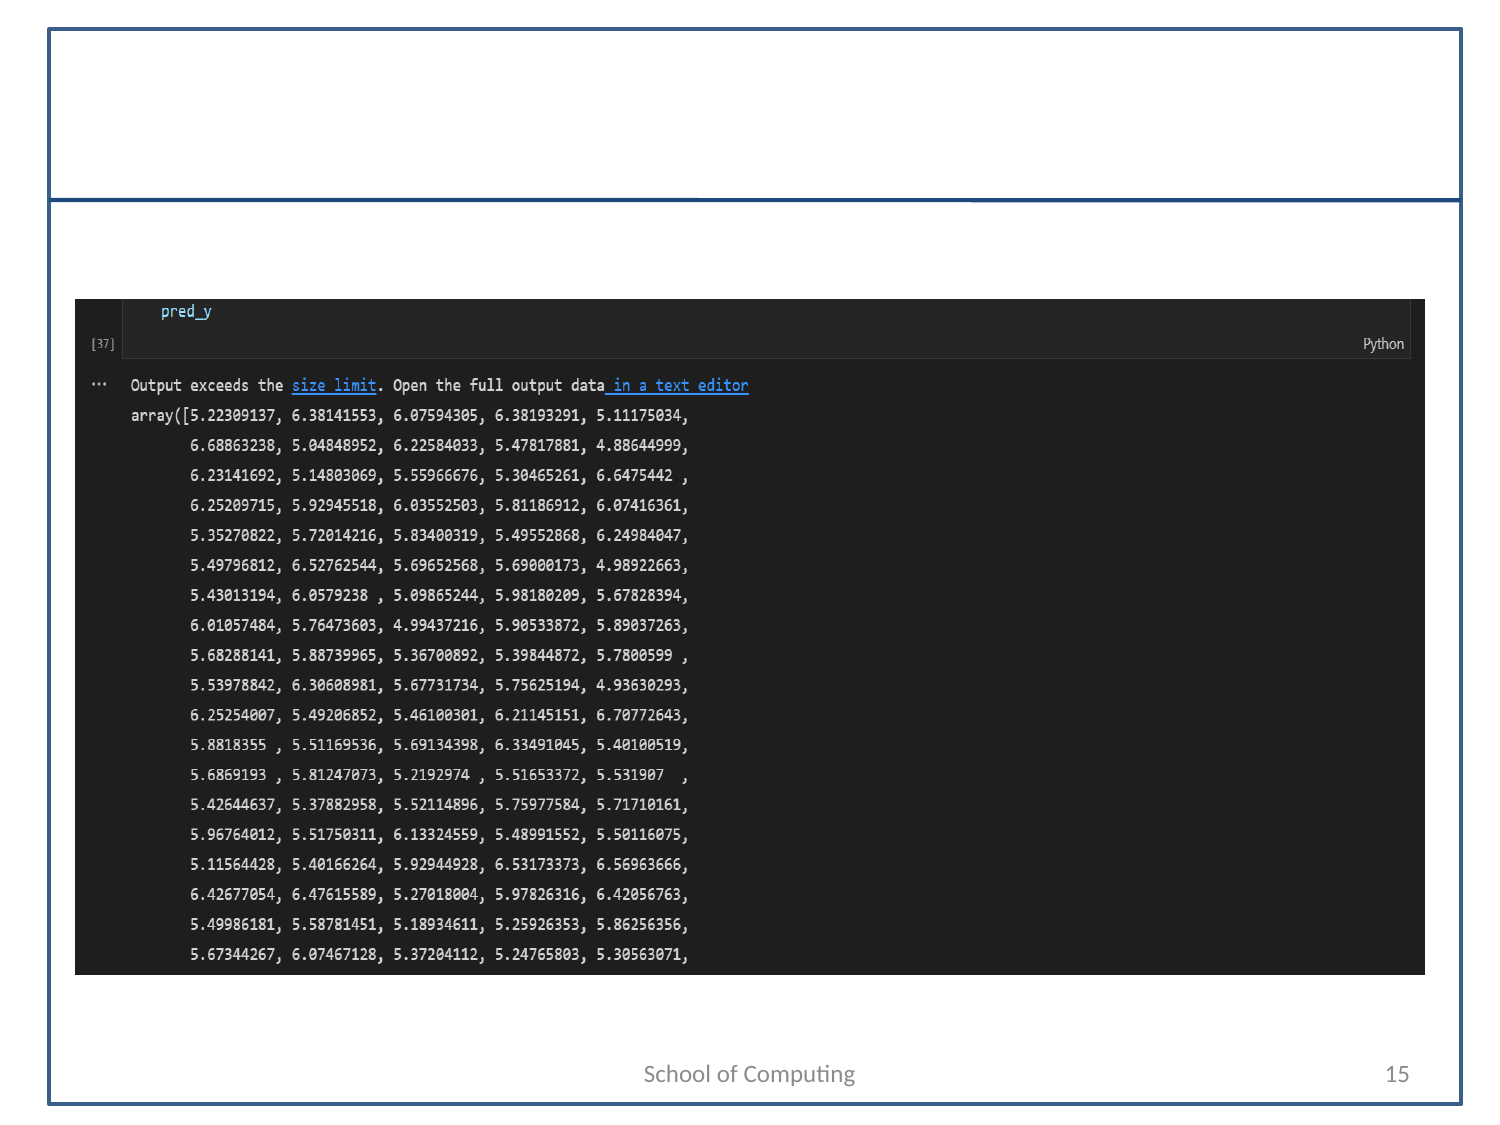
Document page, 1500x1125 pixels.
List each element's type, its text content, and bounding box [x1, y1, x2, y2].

footer School of Computing [512, 1042, 988, 1103]
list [74, 299, 1426, 976]
slide_number 15 [1074, 1042, 1425, 1103]
